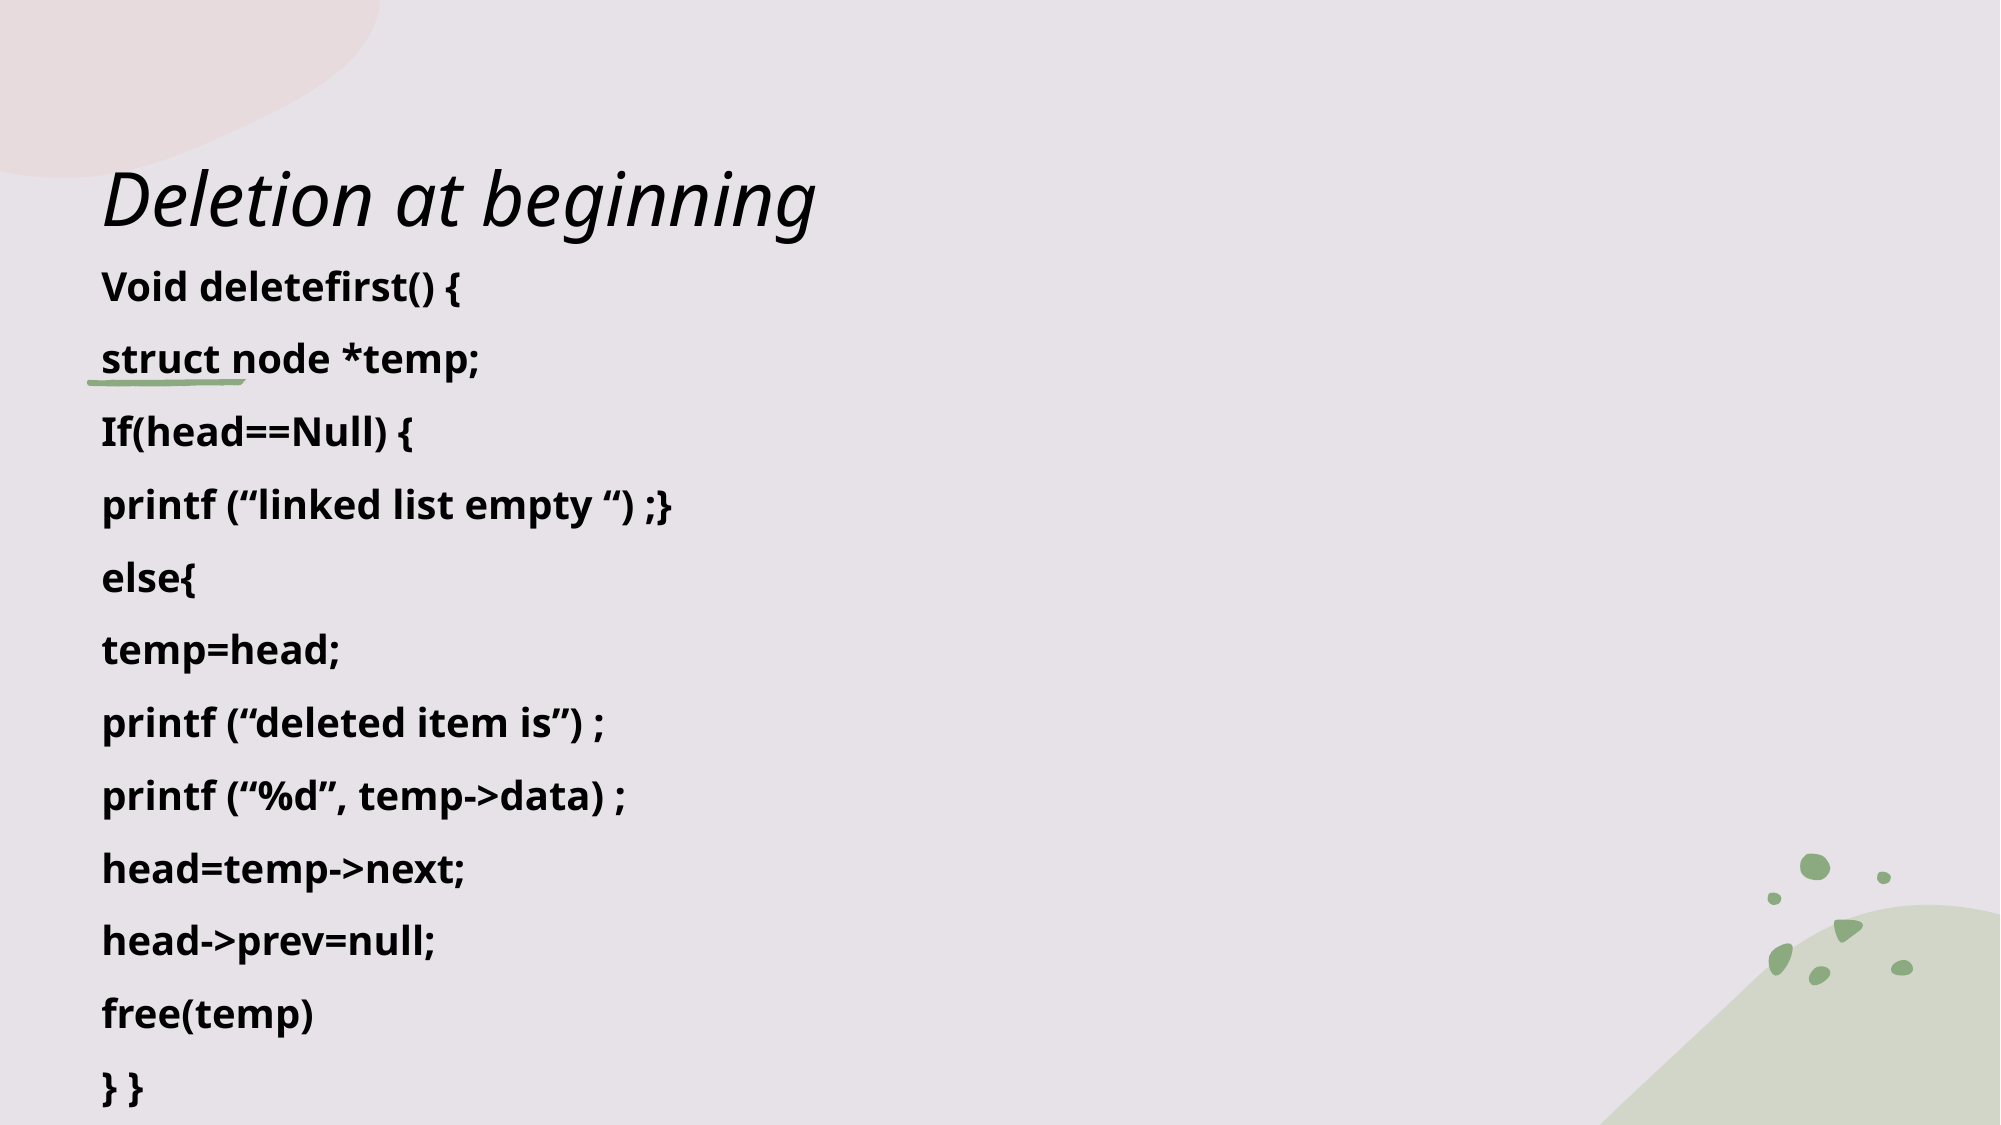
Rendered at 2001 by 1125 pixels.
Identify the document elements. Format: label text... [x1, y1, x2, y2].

list Void deletefirst() { struct node *temp; If(head==Null) { printf (“linked list empty “) ;} else{ temp=head; printf (“deleted item is”) ; printf (“%d”, temp->data) ; head=temp->next; head->prev=null; free(temp) } } [86, 249, 1740, 1125]
title Deletion at beginning [86, 129, 1740, 249]
